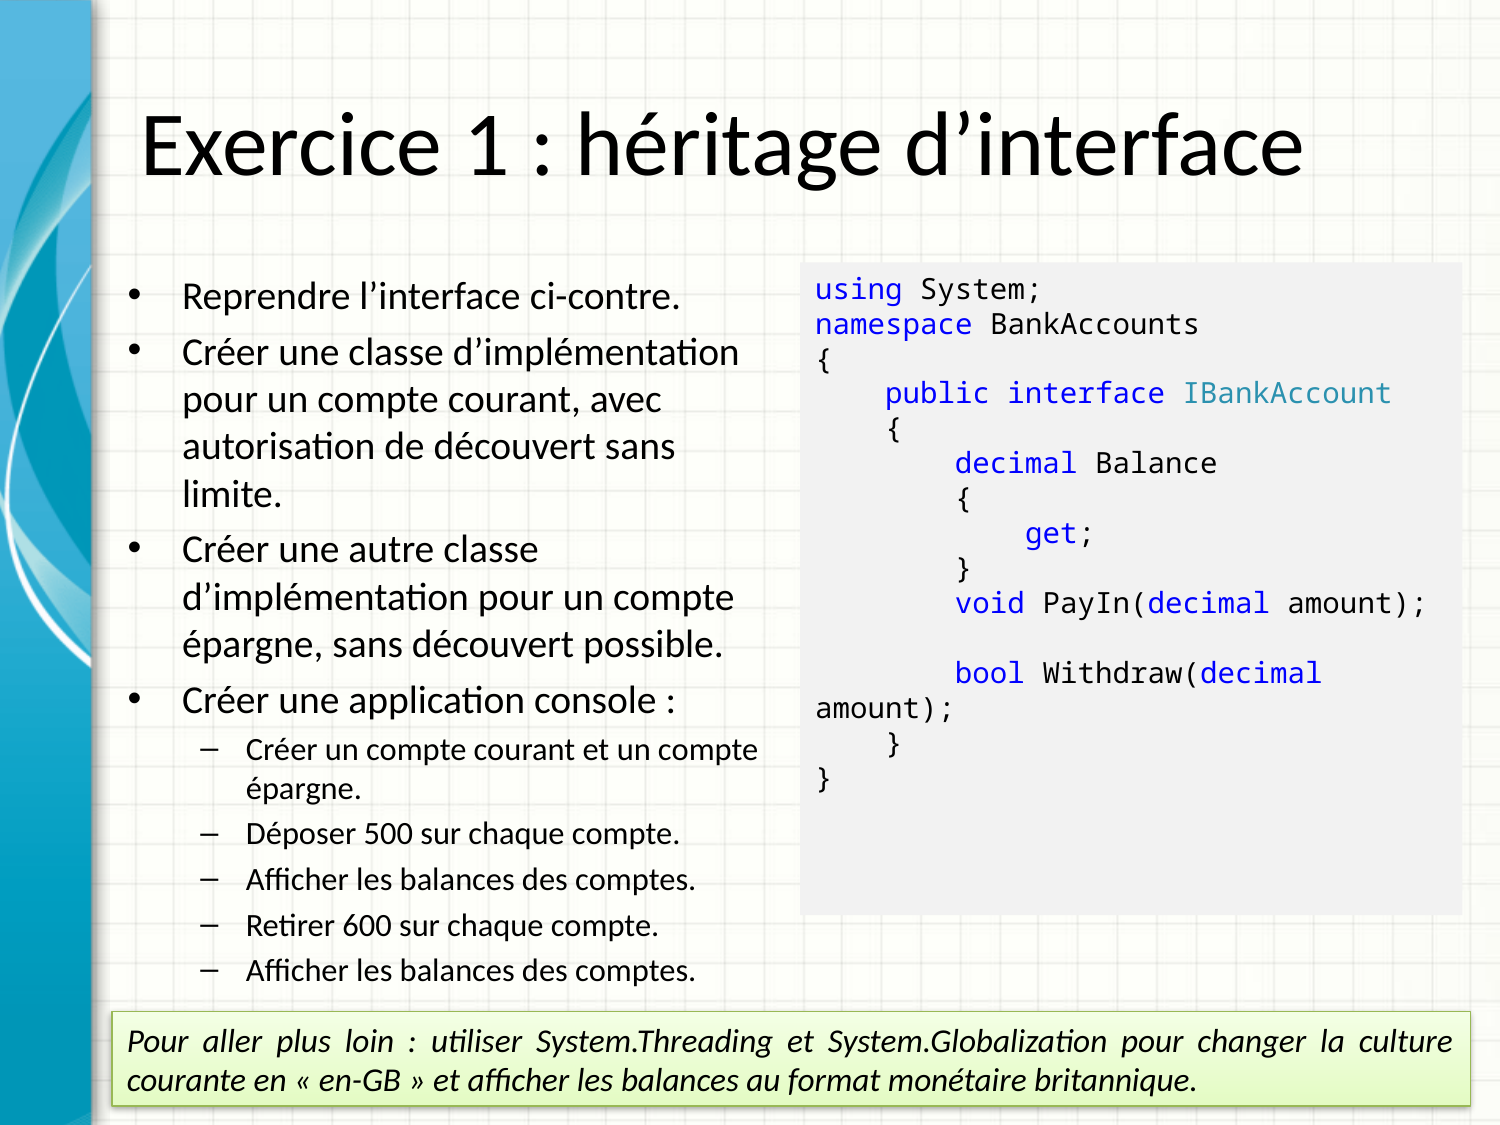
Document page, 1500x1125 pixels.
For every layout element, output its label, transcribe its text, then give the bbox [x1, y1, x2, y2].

text_box Pour aller plus loin : utiliser System.Threading et System.Globalization pour changer la culture courante en « en-GB » et afficher les balances au format monétaire britannique. [111, 1011, 1471, 1107]
title Exercice 1 : héritage d’interface [125, 45, 1450, 233]
picture [0, 0, 1500, 1125]
list using System; namespace BankAccounts { public interface IBankAccount { decimal Balance { get; } void PayIn(decimal amount); bool Withdraw(decimal amount); } } [800, 262, 1463, 916]
list Reprendre l’interface ci-contre. Créer une classe d’implémentation pour un compte courant, avec autorisation de découvert sans limite. Créer une autre classe d’implémentation pour un compte épargne, sans découvert possible. Créer une application console : Créer un compte courant et un compte épargne. Déposer 500 sur chaque compte. Afficher les balances des comptes. Retirer 600 sur chaque compte. Afficher les balances des comptes. [112, 262, 775, 1005]
